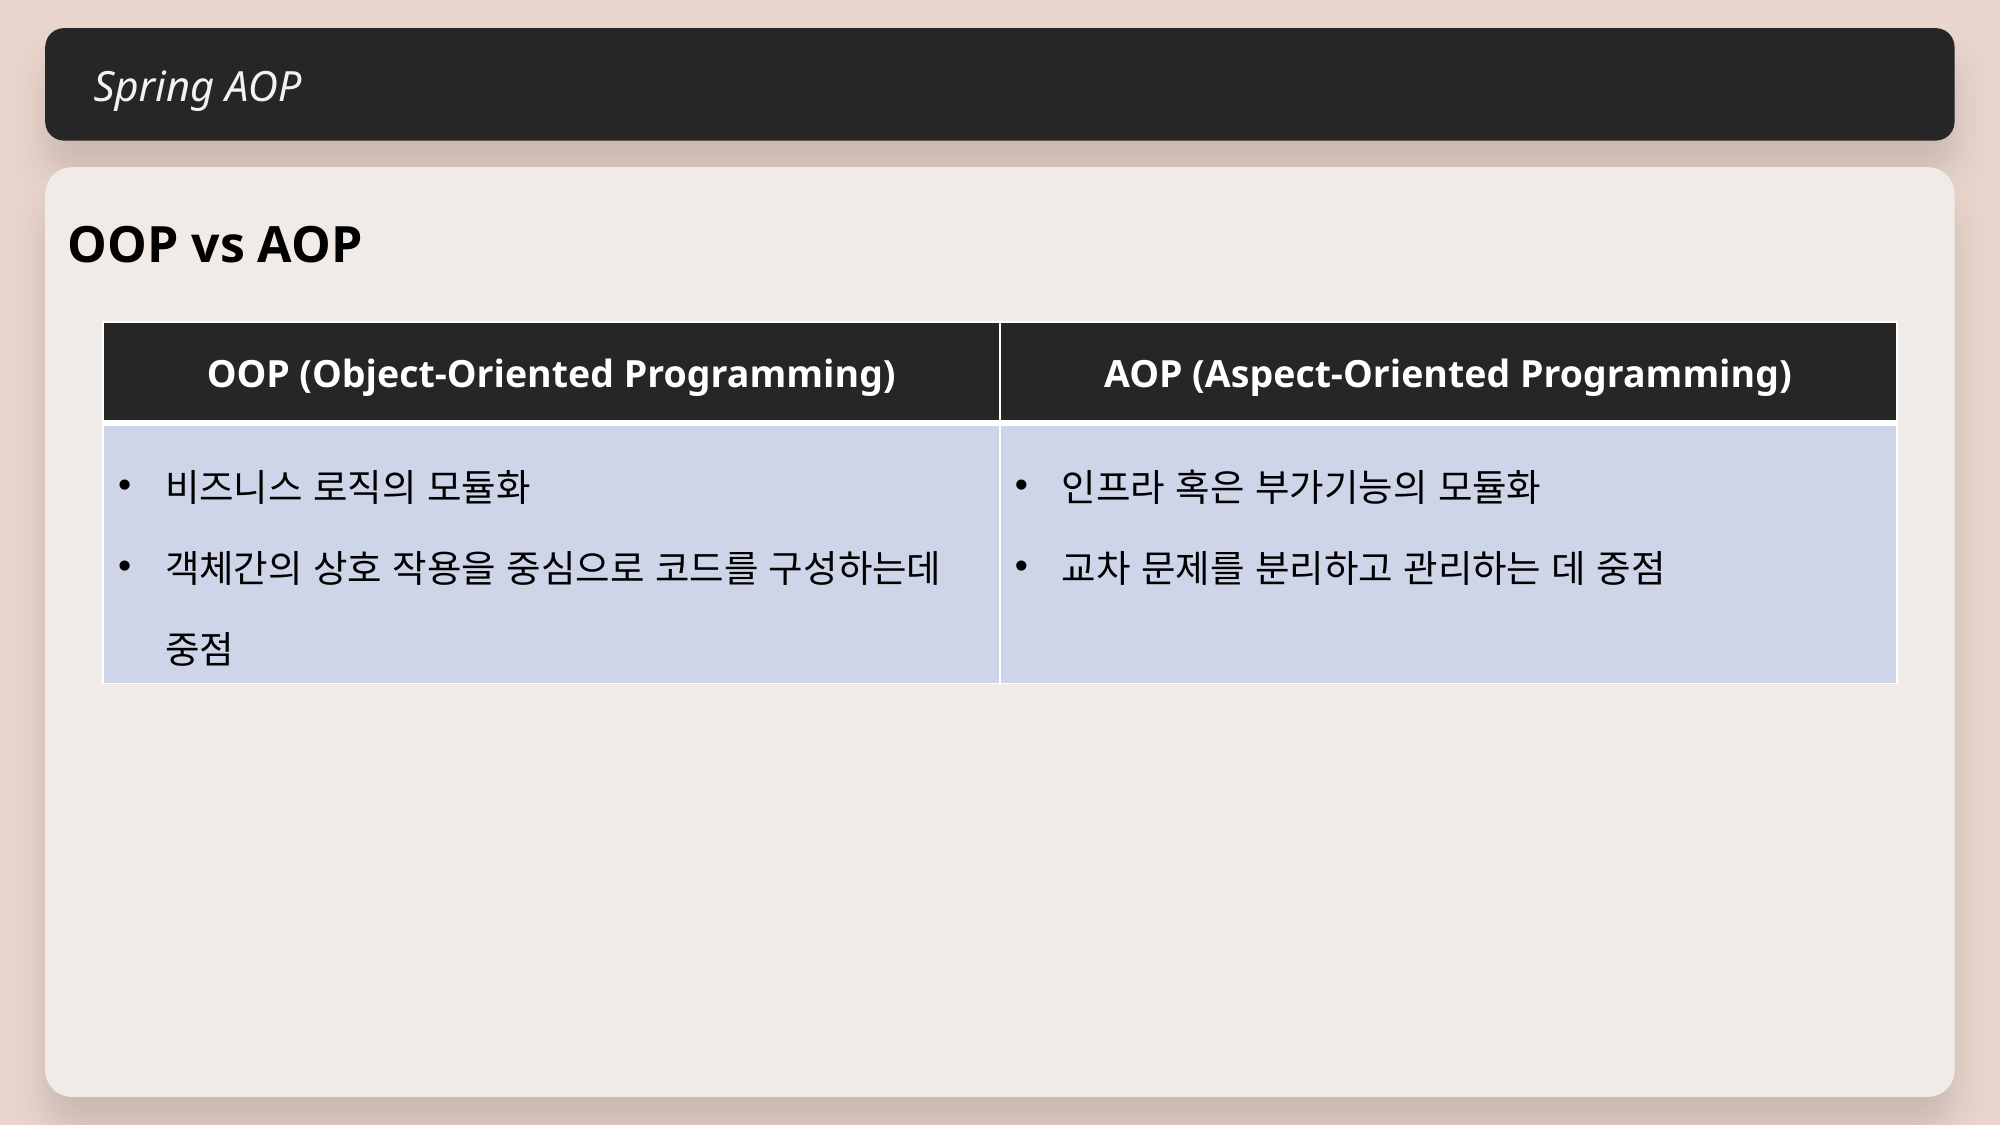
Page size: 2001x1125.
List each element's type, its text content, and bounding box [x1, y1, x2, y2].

table_header OOP (Object-Oriented Programming) [104, 323, 999, 420]
table_cell 인프라 혹은 부가기능의 모듈화 교차 문제를 분리하고 관리하는 데 중점 [1001, 426, 1896, 683]
text_box OOP vs AOP [44, 166, 1956, 1098]
table_cell 비즈니스 로직의 모듈화 객체간의 상호 작용을 중심으로 코드를 구성하는데 중점 [104, 426, 999, 683]
text_box Spring AOP [44, 27, 1956, 142]
table_header AOP (Aspect-Oriented Programming) [1001, 323, 1896, 420]
